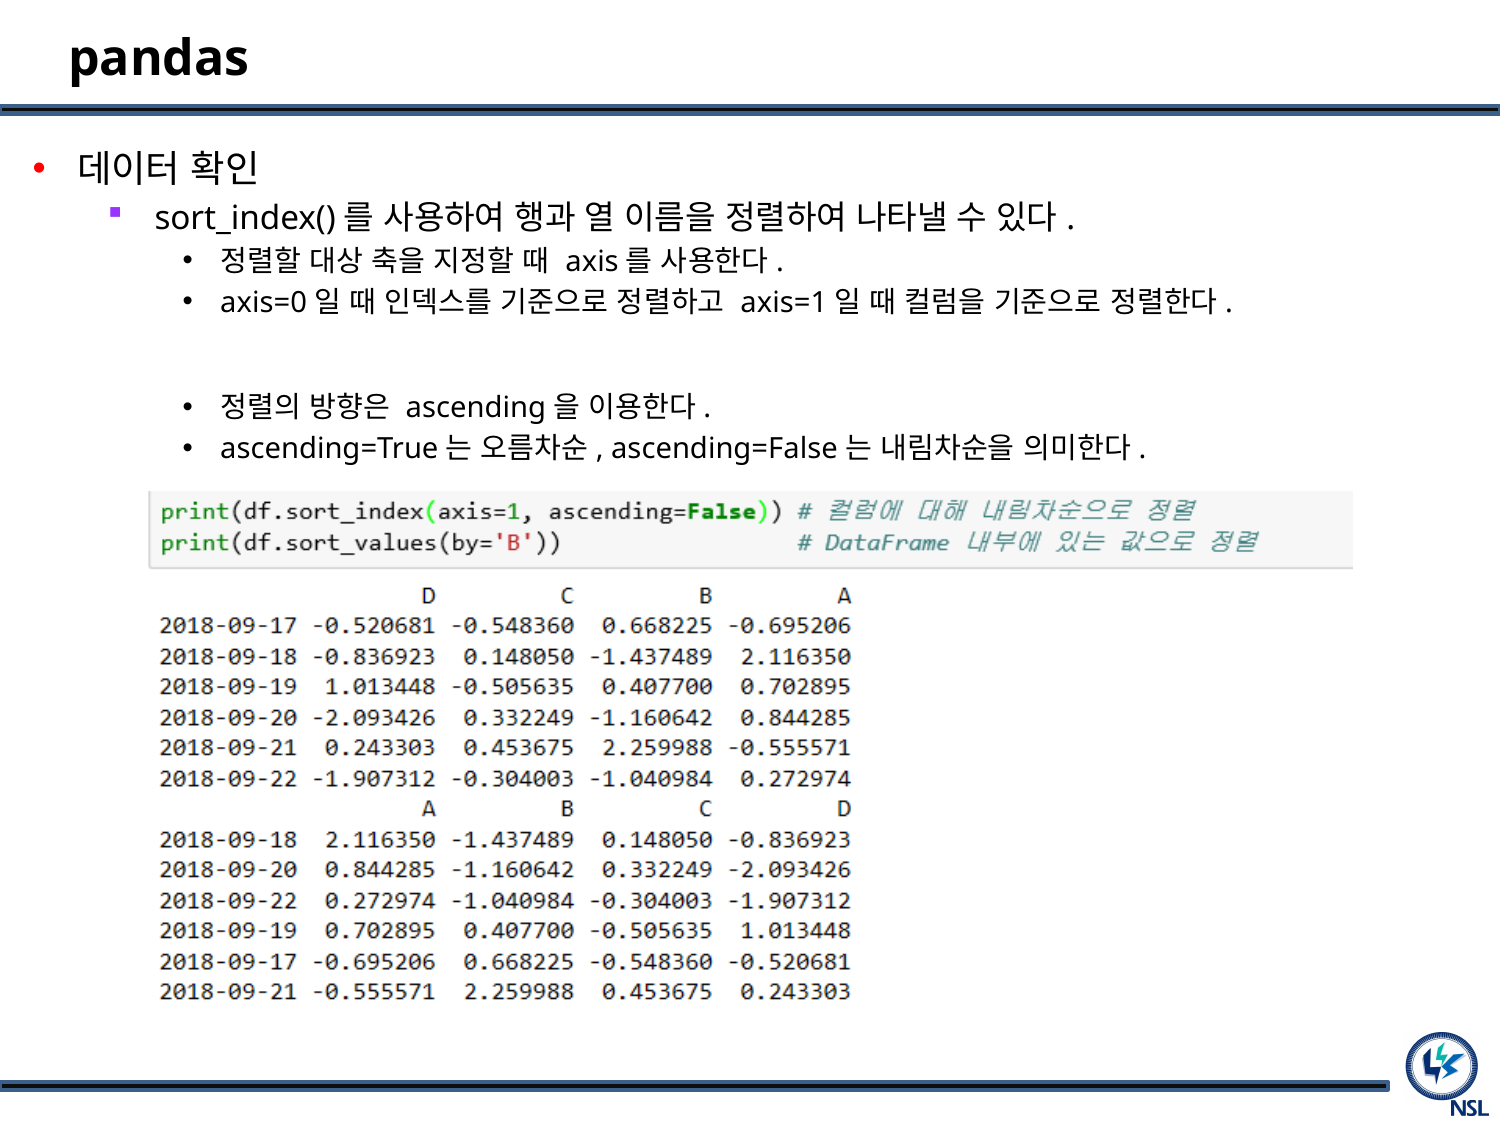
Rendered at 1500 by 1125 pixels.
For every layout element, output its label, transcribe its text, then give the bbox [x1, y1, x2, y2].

list 데이터 확인 sort_index()를 사용하여 행과 열 이름을 정렬하여 나타낼 수 있다. 정렬할 대상 축을 지정할 때 axis를 사용한다. axis=0일 때 인덱스를 기준으로 정렬하고 axis=1일 때 컬럼을 기준으로 정렬한다. 정렬의 방향은 ascending을 이용한다. ascending=True는 오름차순, ascending=False는 내림차순을 의미한다. [17, 137, 1479, 1067]
picture [143, 491, 1353, 1013]
title pandas [53, 7, 1489, 103]
picture [1404, 1067, 1489, 1116]
